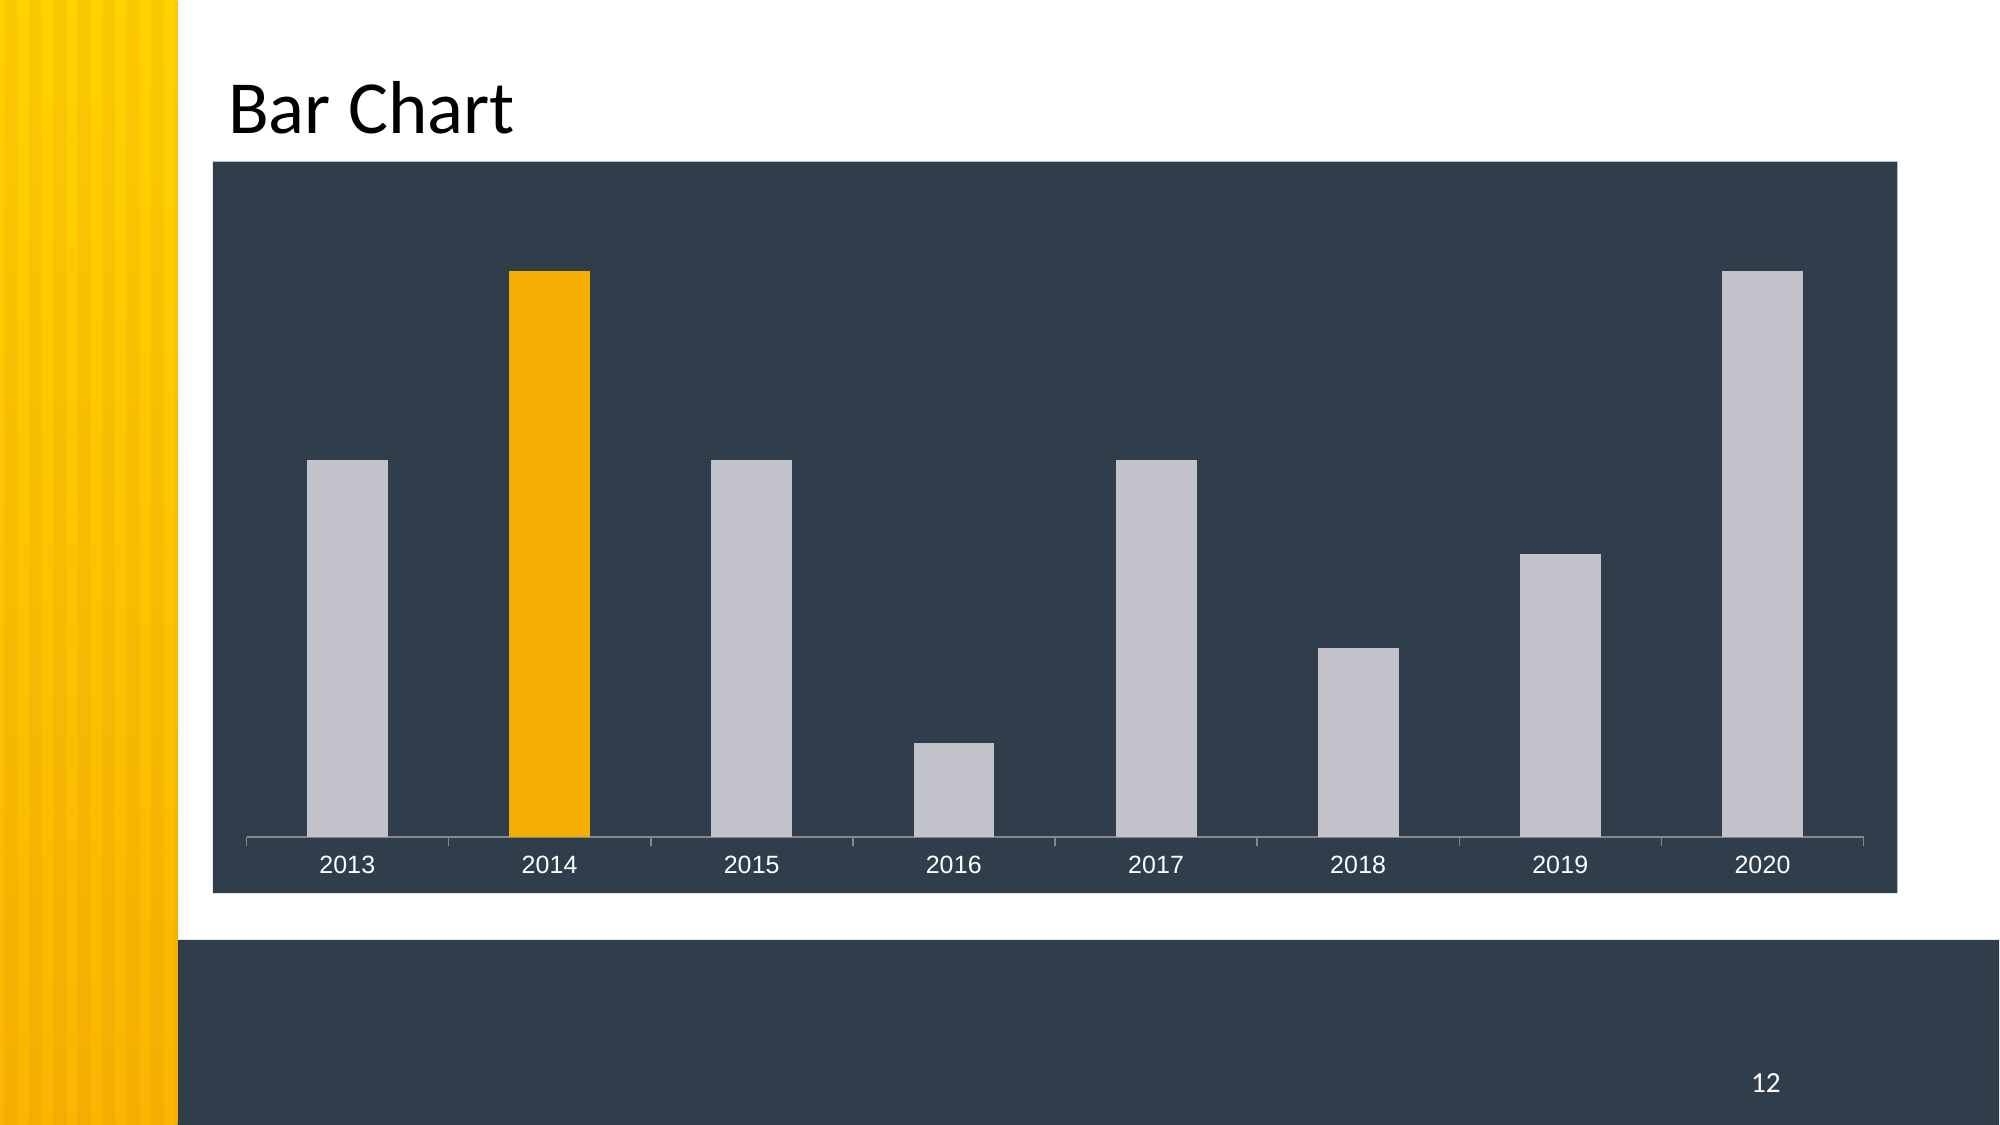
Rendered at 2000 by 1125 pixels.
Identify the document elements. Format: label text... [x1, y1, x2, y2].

slide_number 11 [1720, 1056, 1796, 1107]
chart [212, 161, 1898, 894]
title Bar Chart [208, 45, 1900, 162]
